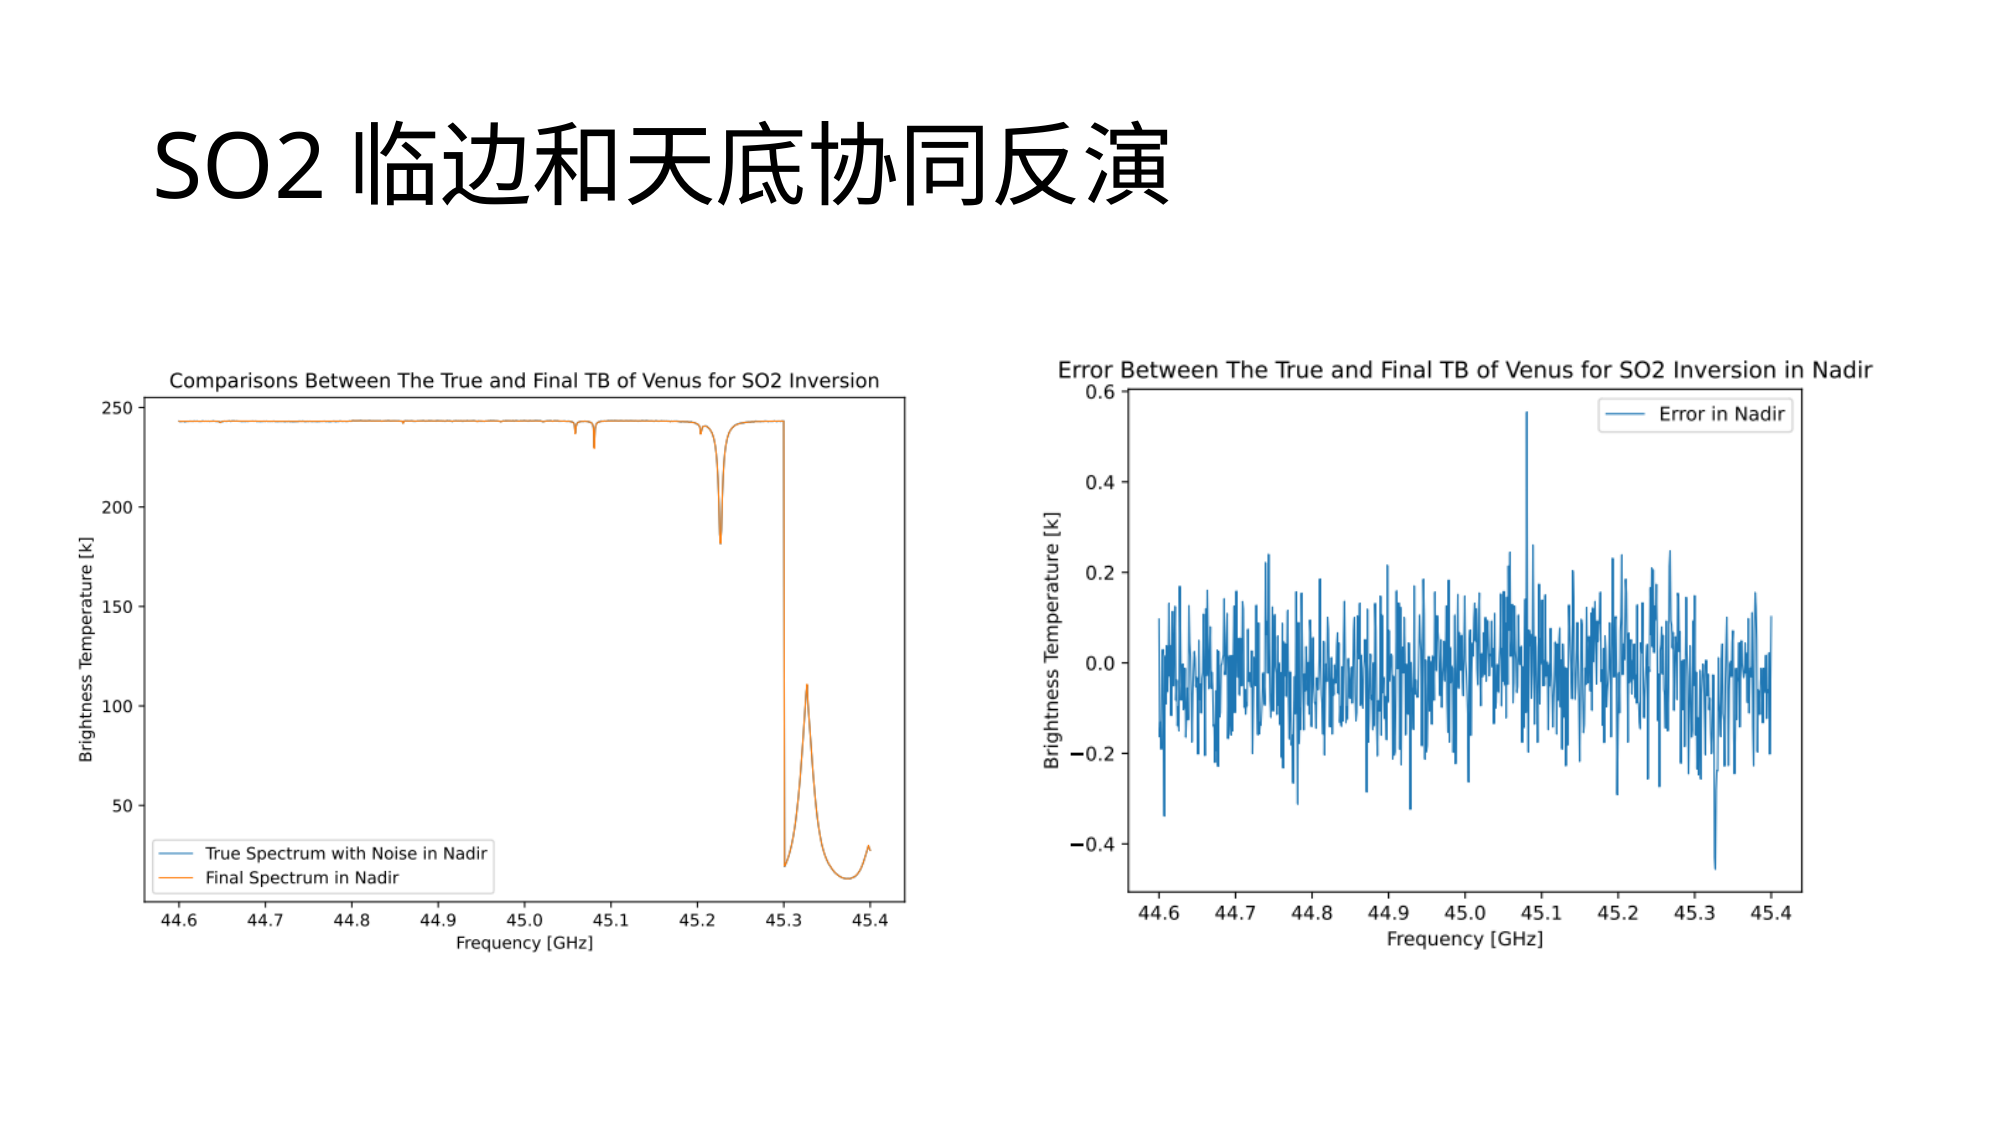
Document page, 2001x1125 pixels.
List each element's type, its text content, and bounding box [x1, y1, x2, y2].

title SO2临边和天底协同反演 [137, 59, 1863, 278]
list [22, 319, 1000, 972]
picture [1020, 311, 1886, 961]
